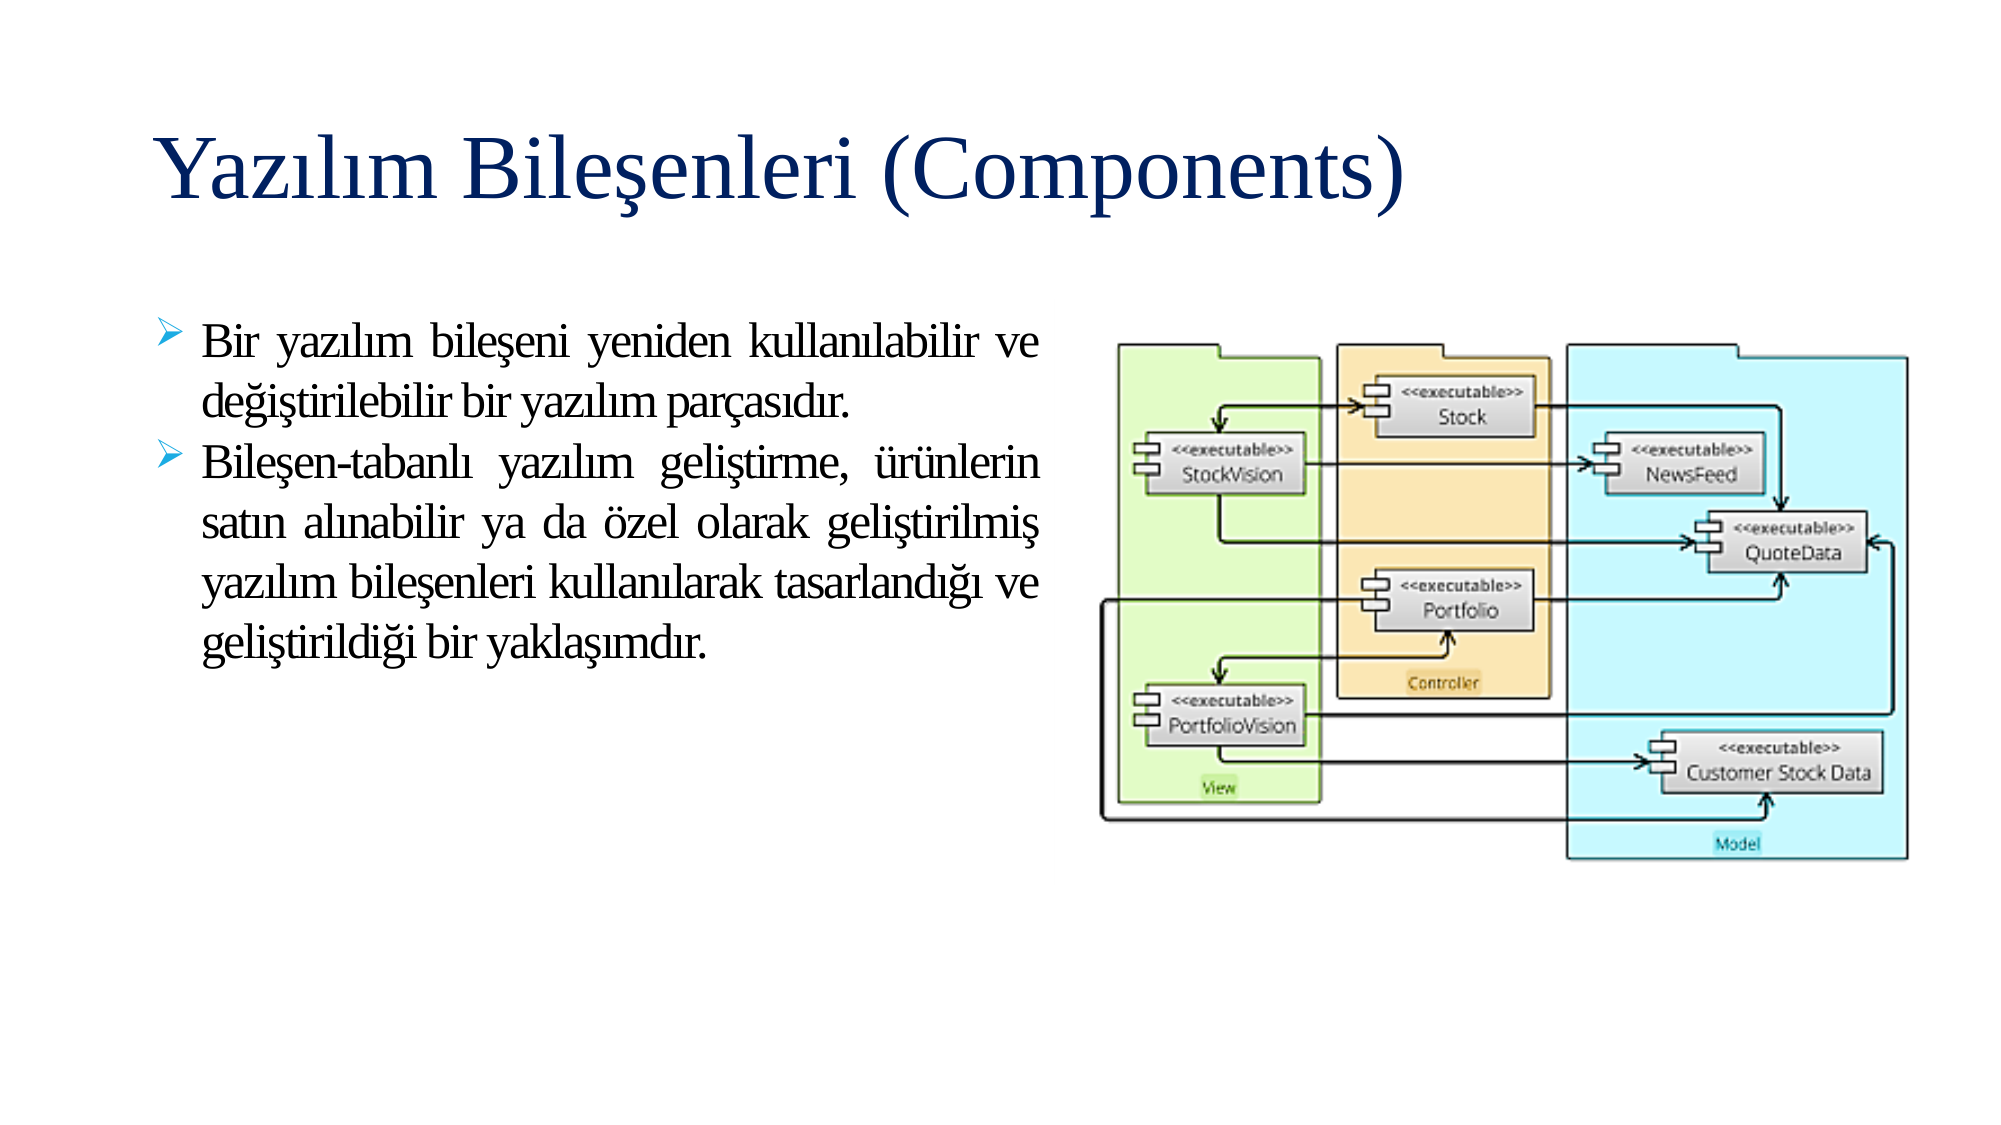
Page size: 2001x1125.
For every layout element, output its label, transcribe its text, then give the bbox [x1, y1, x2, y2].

picture [1053, 299, 1970, 885]
title Yazılım Bileşenleri (Components) [137, 59, 1863, 278]
list Bir yazılım bileşeni yeniden kullanılabilir ve değiştirilebilir bir yazılım parçasıdır. Bileşen-tabanlı yazılım geliştirme, ürünlerin satın alınabilir ya da özel olarak geliştirilmiş yazılım bileşenleri kullanılarak tasarlandığı ve geliştirildiği bir yaklaşımdır. [137, 299, 1054, 1014]
